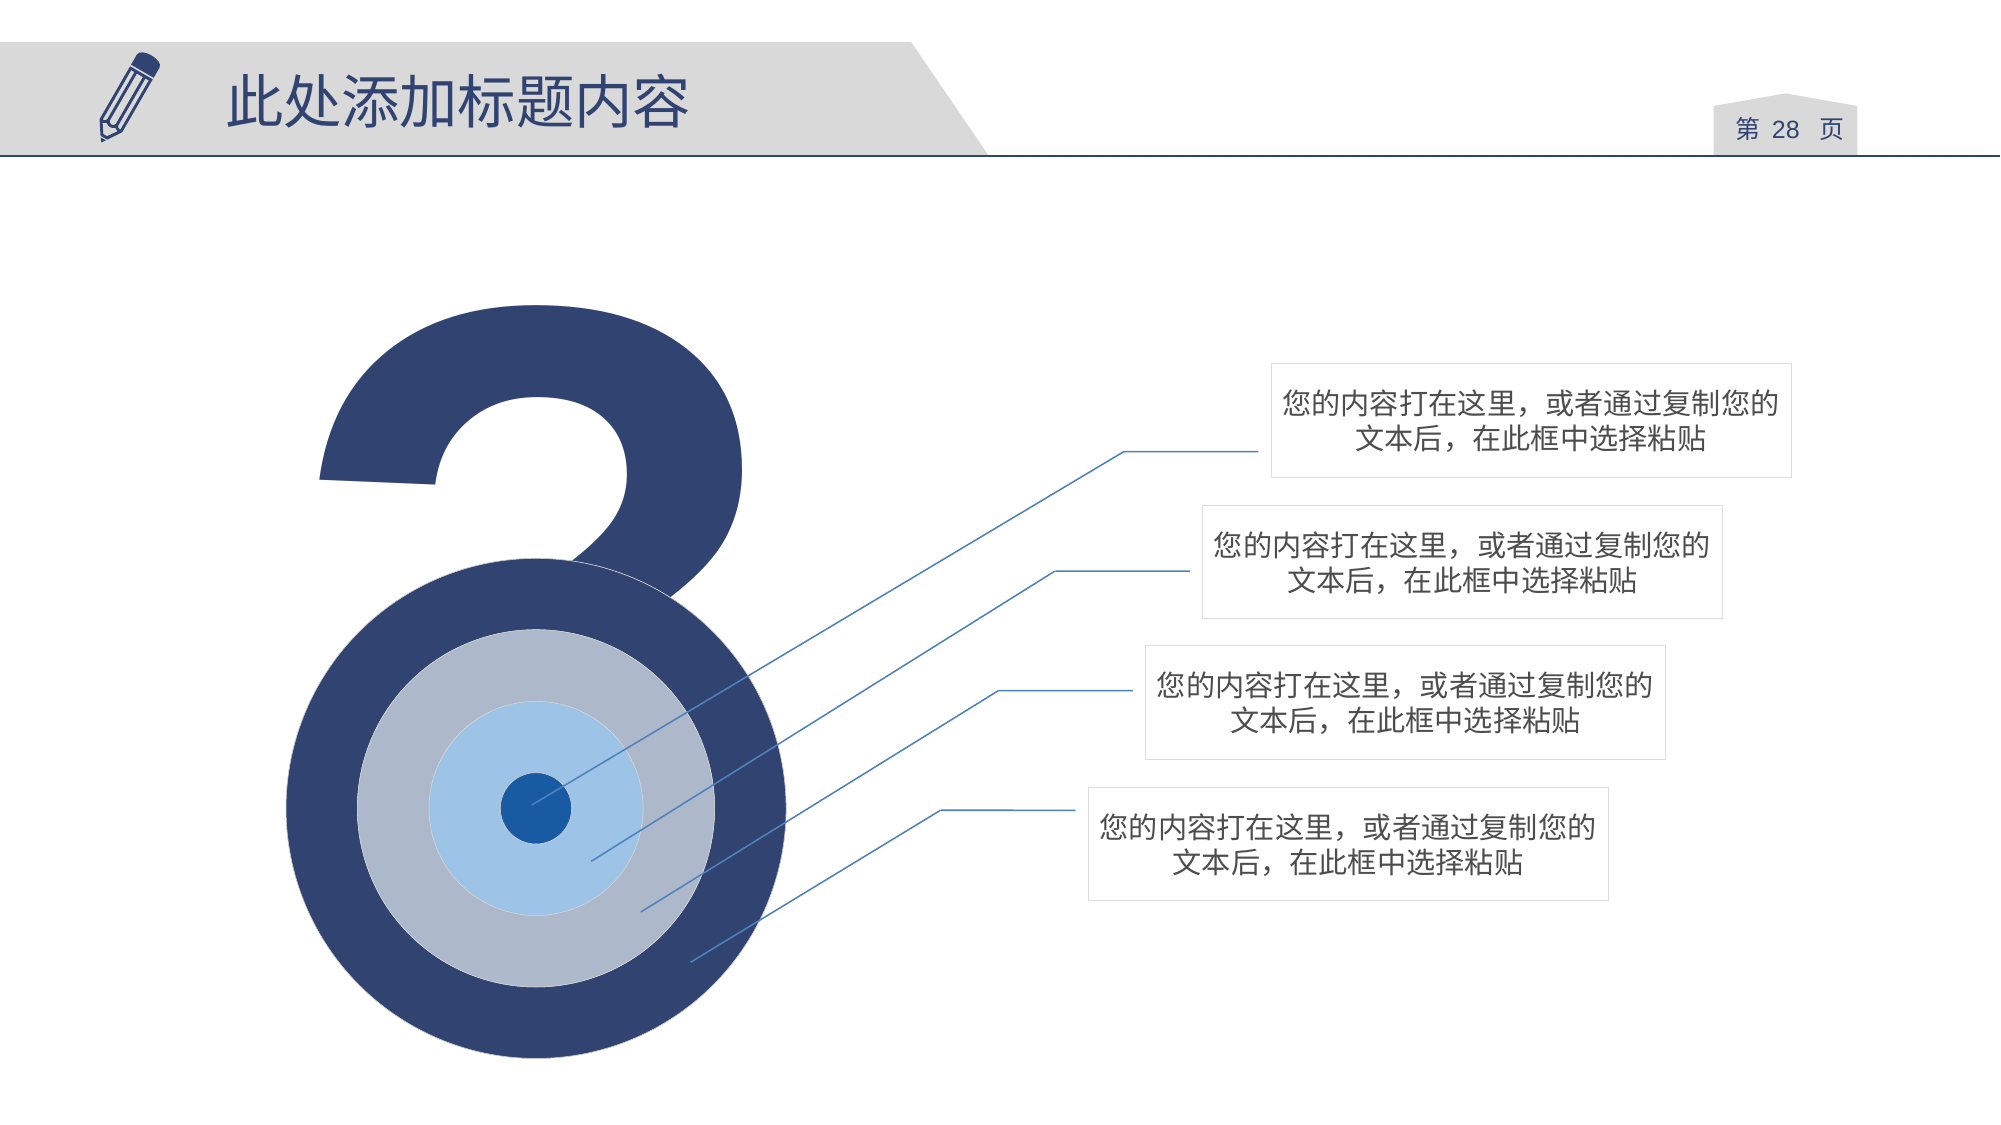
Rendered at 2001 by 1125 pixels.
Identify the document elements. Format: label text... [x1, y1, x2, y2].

text_box [1713, 93, 1858, 155]
text_box [286, 558, 787, 1059]
text_box 您的内容打在这里，或者通过复制您的文本后，在此框中选择粘贴 [1087, 787, 1609, 901]
text_box ? [266, 47, 806, 156]
text_box [429, 701, 644, 916]
text_box 您的内容打在这里，或者通过复制您的文本后，在此框中选择粘贴 [1145, 645, 1666, 759]
text_box ? [266, 157, 806, 1062]
text_box 此处添加标题内容 [210, 57, 266, 143]
text_box 您的内容打在这里，或者通过复制您的文本后，在此框中选择粘贴 [1202, 505, 1723, 619]
text_box [500, 772, 572, 845]
text_box 第 页 [1722, 107, 1858, 154]
text_box [357, 629, 715, 987]
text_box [99, 46, 164, 143]
text_box 您的内容打在这里，或者通过复制您的文本后，在此框中选择粘贴 [1270, 363, 1792, 477]
text_box [0, 42, 989, 155]
